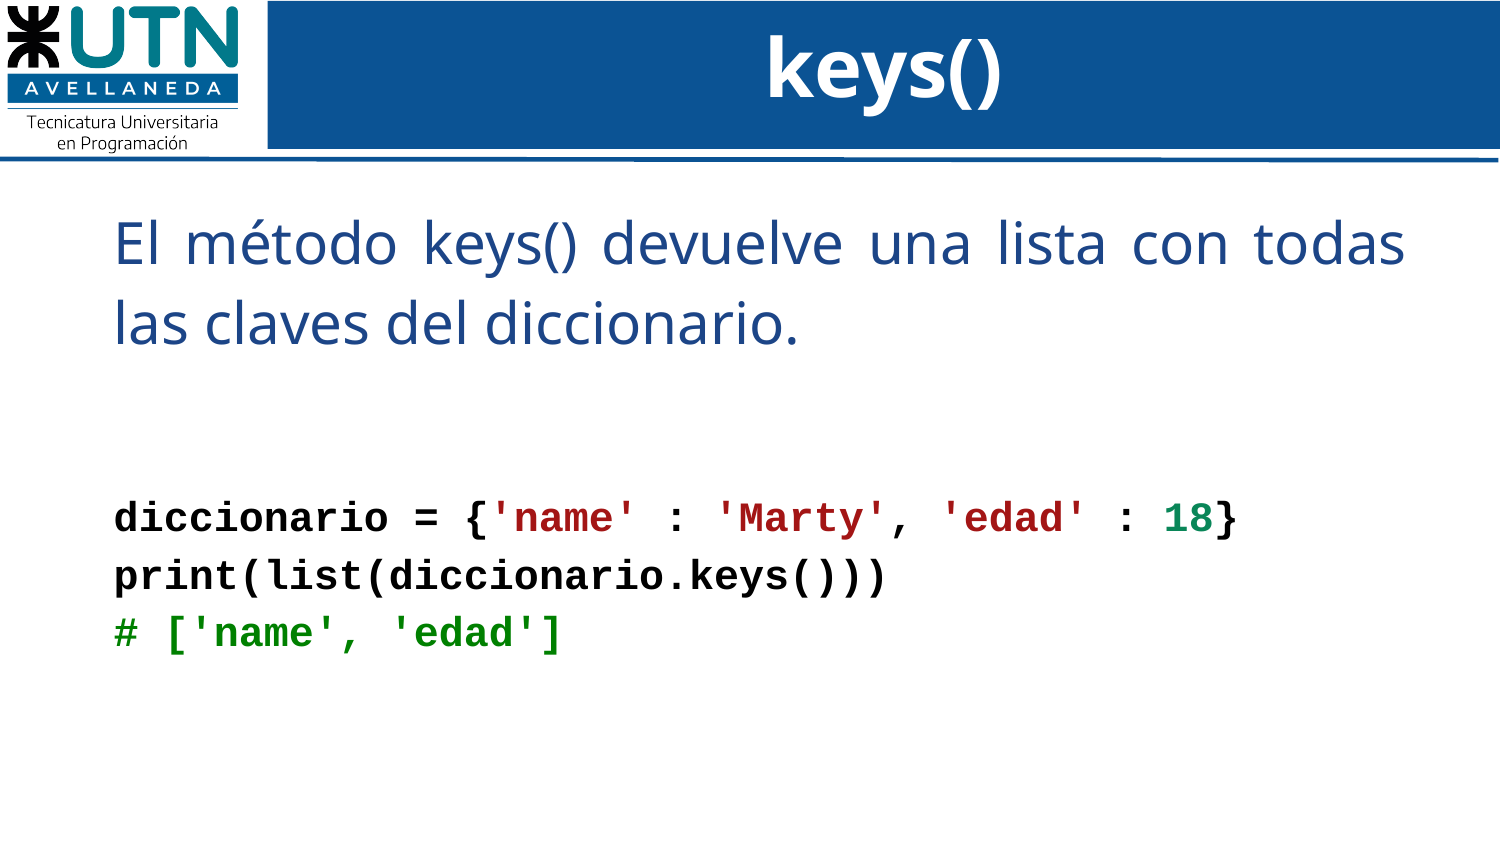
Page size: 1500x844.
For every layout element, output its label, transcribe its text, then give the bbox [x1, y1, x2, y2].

title keys() [267, 0, 1500, 149]
text_box diccionario = {'name' : 'Marty', 'edad' : 18} print(list(diccionario.keys())) # ['name', 'edad'] [98, 467, 1484, 786]
list El método keys() devuelve una lista con todas las claves del diccionario. [98, 180, 1423, 436]
picture [7, 6, 239, 154]
